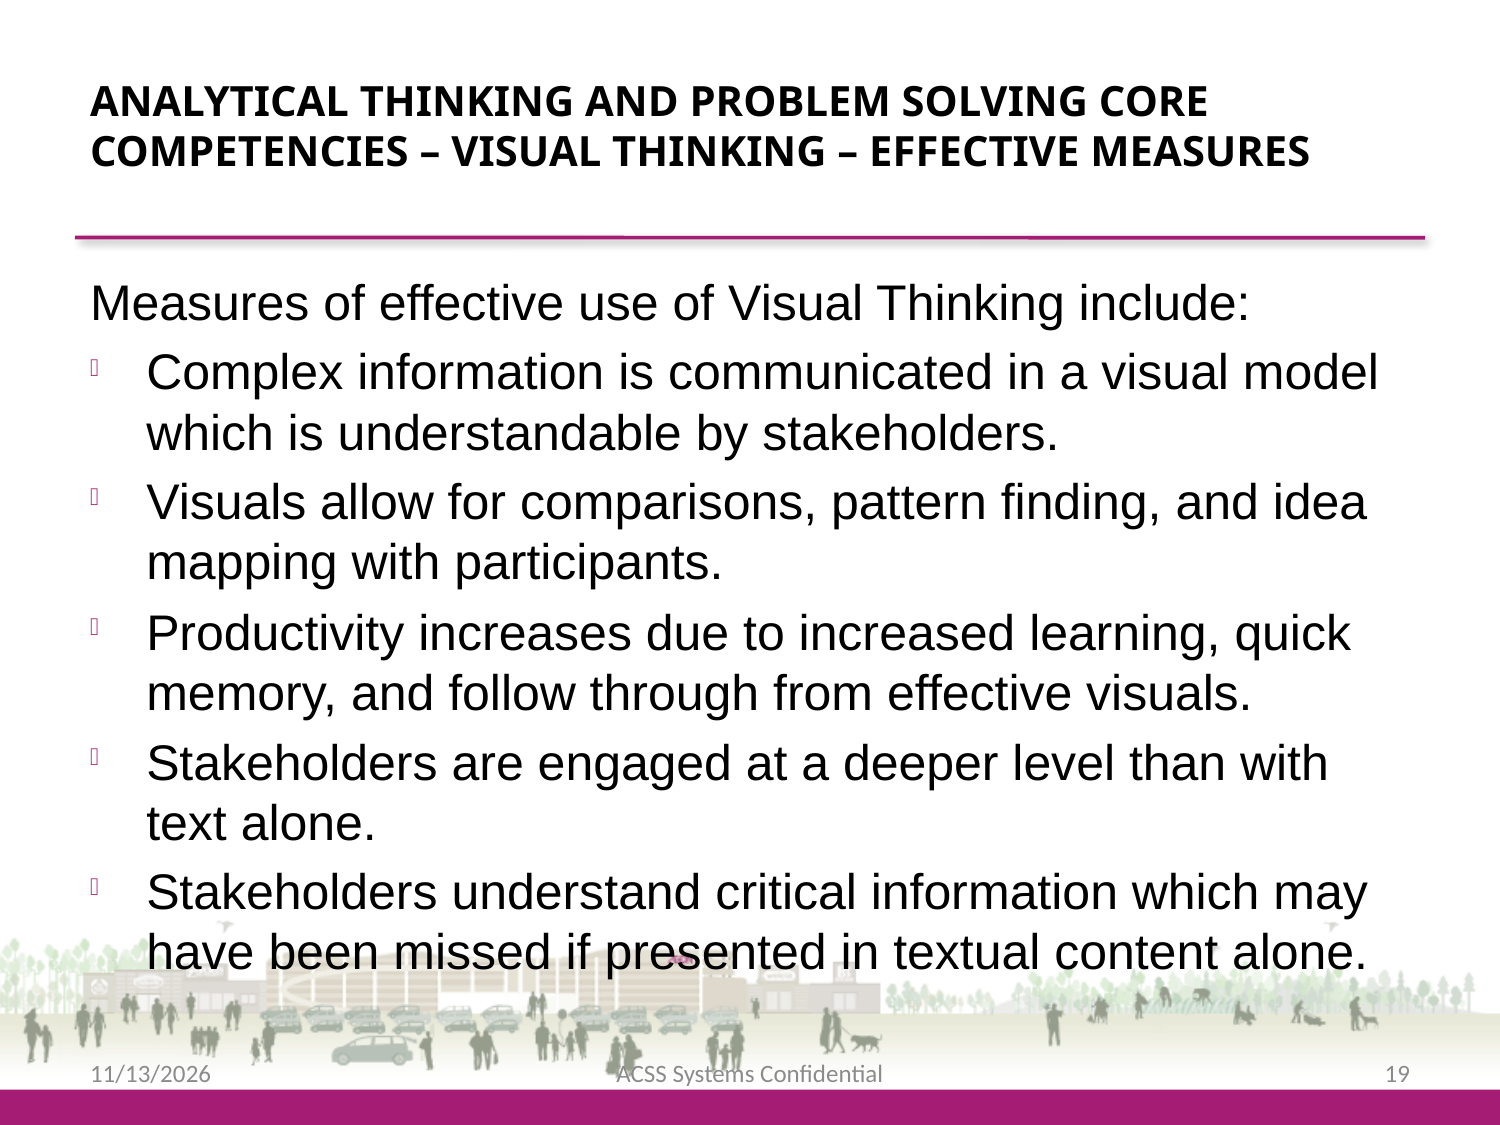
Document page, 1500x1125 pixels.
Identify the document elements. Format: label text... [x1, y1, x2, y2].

text_box Analytical Thinking and Problem Solving Core Competencies – visual Thinking – Effective Measures [75, 30, 1463, 219]
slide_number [75, 1042, 425, 1103]
list Measures of effective use of Visual Thinking include: Complex information is communicated in a visual model which is understandable by stakeholders. Visuals allow for comparisons, pattern finding, and idea mapping with participants. Productivity increases due to increased learning, quick memory, and follow through from effective visuals. Stakeholders are engaged at a deeper level than with text alone. Stakeholders understand critical information which may have been missed if presented in textual content alone. [75, 262, 1425, 1005]
picture [0, 874, 1500, 1089]
slide_number 19 [1074, 1042, 1425, 1103]
footer ACSS Systems Confidential [512, 1042, 988, 1103]
